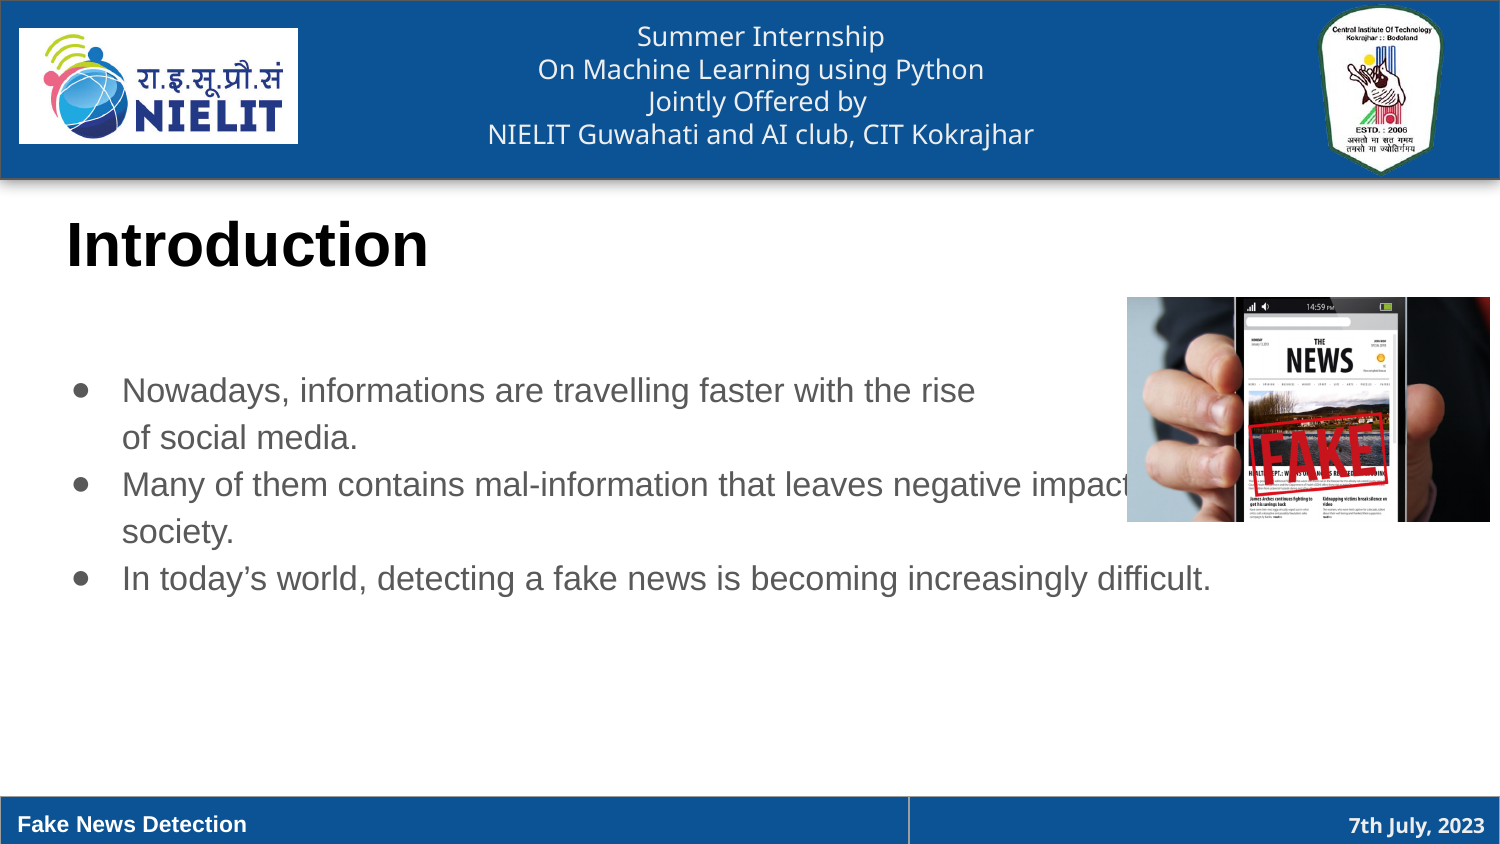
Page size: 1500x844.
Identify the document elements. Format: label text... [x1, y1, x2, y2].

text_box Fake News Detection [2, 799, 354, 844]
picture [1301, 0, 1453, 180]
picture [1127, 297, 1490, 522]
list Nowadays, informations are travelling faster with the rise of social media. Many of them contains mal-information that leaves negative impact in society. In today’s world, detecting a fake news is becoming increasingly difficult. [38, 347, 1245, 636]
title Introduction [51, 189, 1449, 283]
picture [19, 28, 298, 144]
